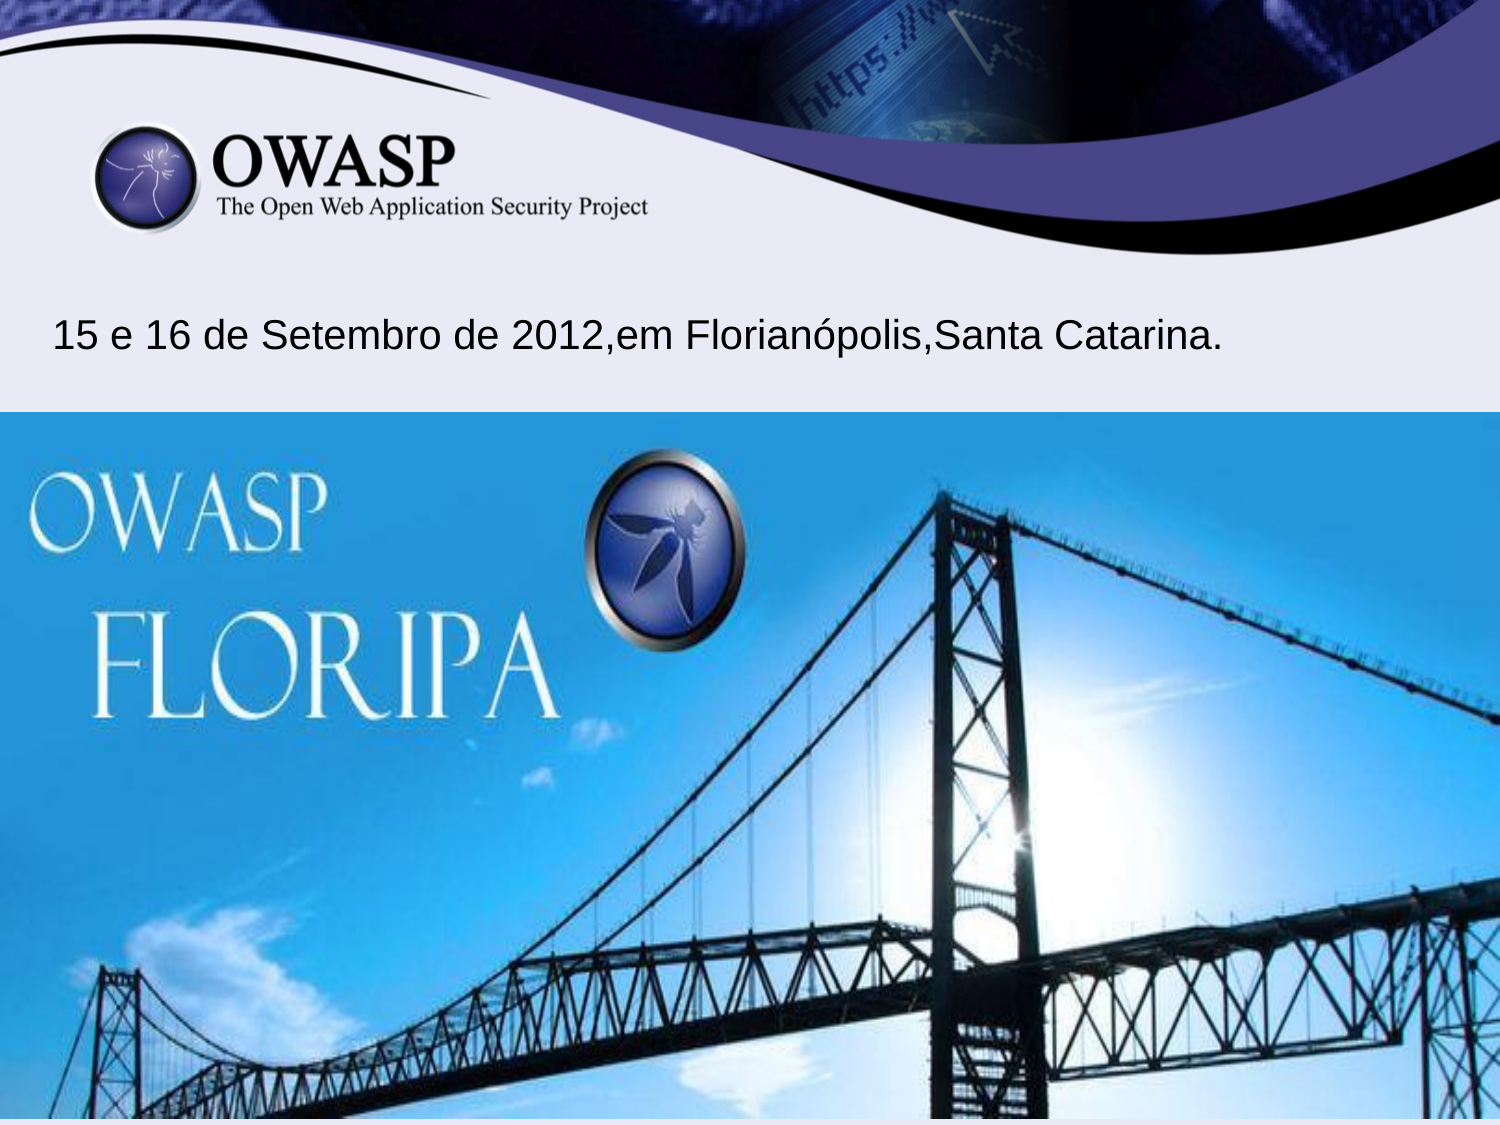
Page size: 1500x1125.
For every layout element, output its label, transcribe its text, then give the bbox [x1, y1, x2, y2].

text_box 15 e 16 de Setembro de 2012,em Florianópolis,Santa Catarina. [37, 299, 1463, 410]
picture [0, 0, 1500, 1125]
